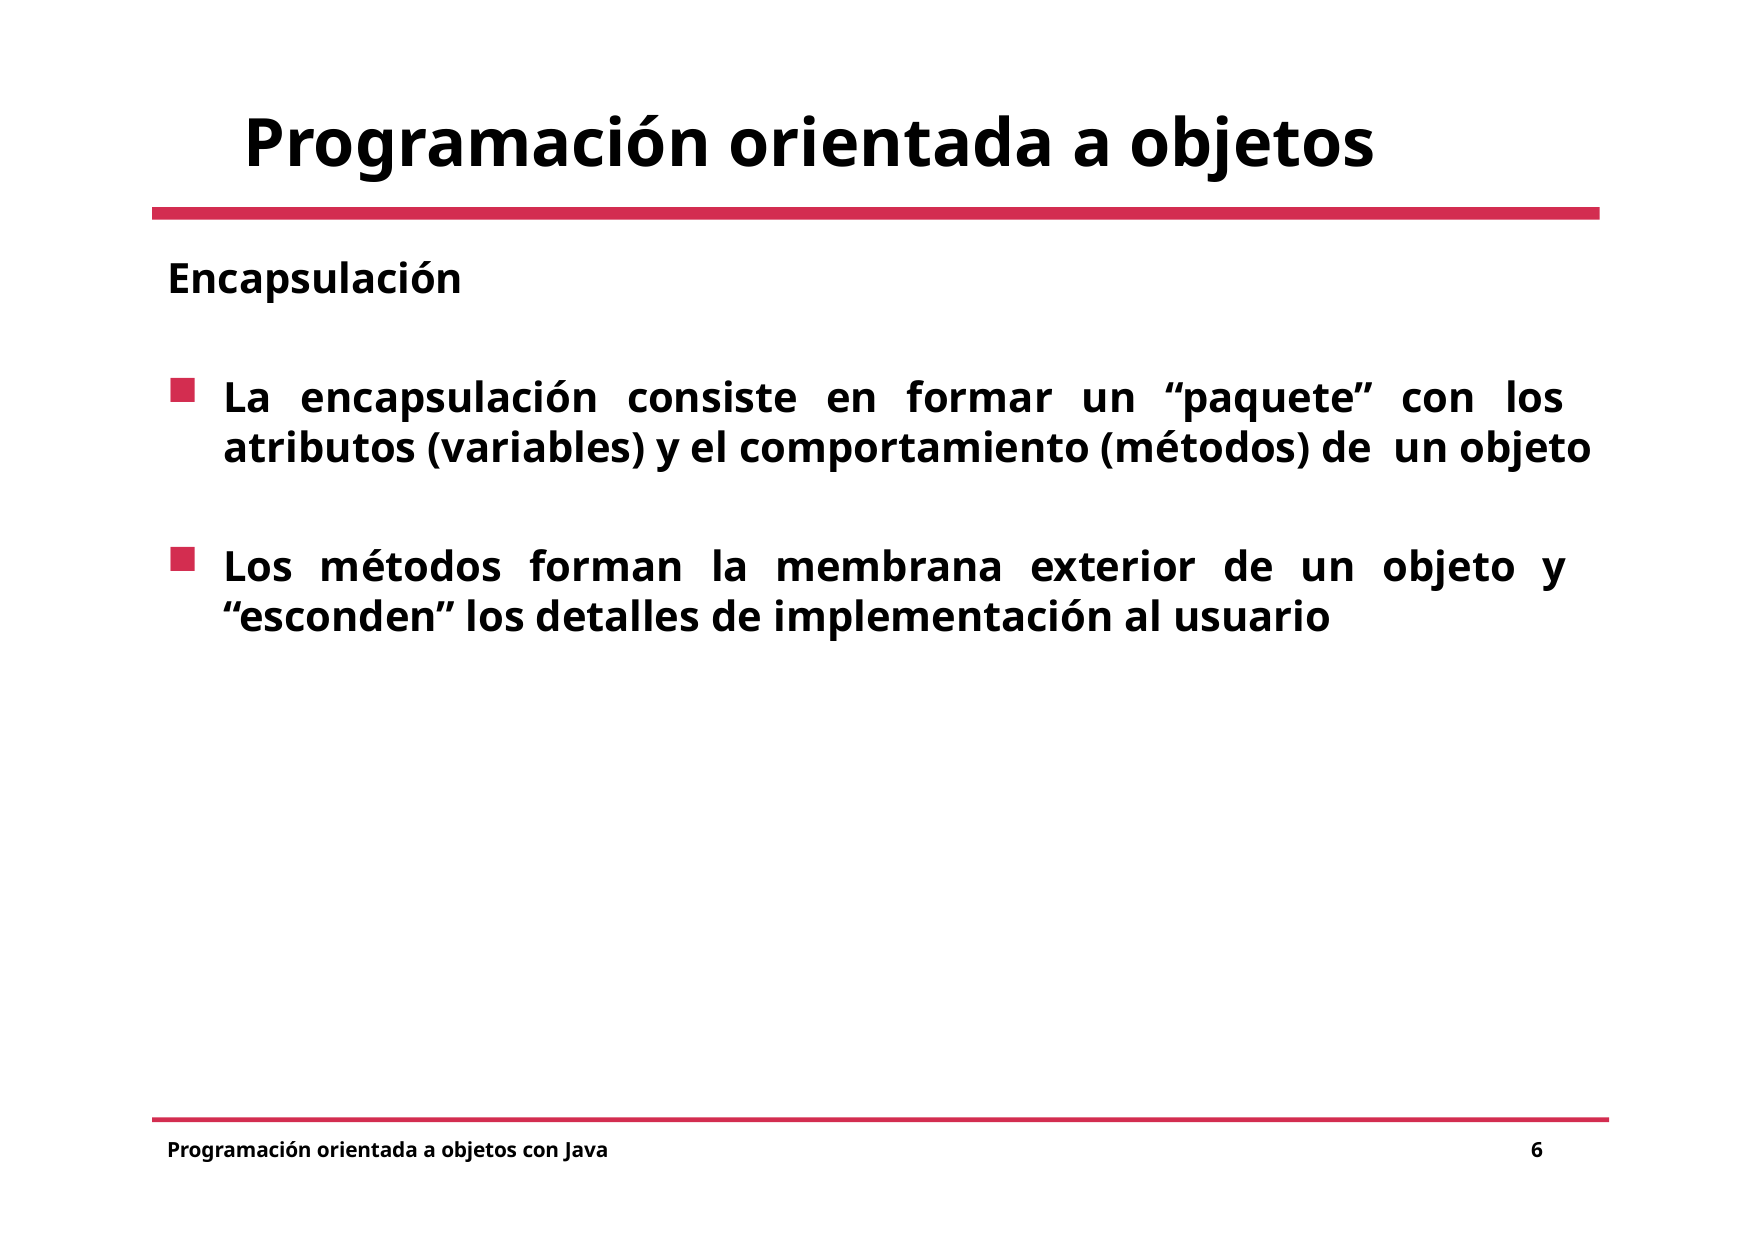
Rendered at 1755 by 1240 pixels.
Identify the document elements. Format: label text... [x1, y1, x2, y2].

footer Programación orientada a objetos con Java [165, 1134, 675, 1240]
title Programación orientada a objetos [241, 97, 1520, 249]
text_box Encapsulación La encapsulación consiste en formar un “paquete” con los atributos (variables) y el comportamiento (métodos) de un objeto Los métodos forman la membrana exterior de un objeto y “esconden” los detalles de implementación al usuario [165, 249, 1595, 640]
slide_number 6 [1524, 1134, 1583, 1240]
